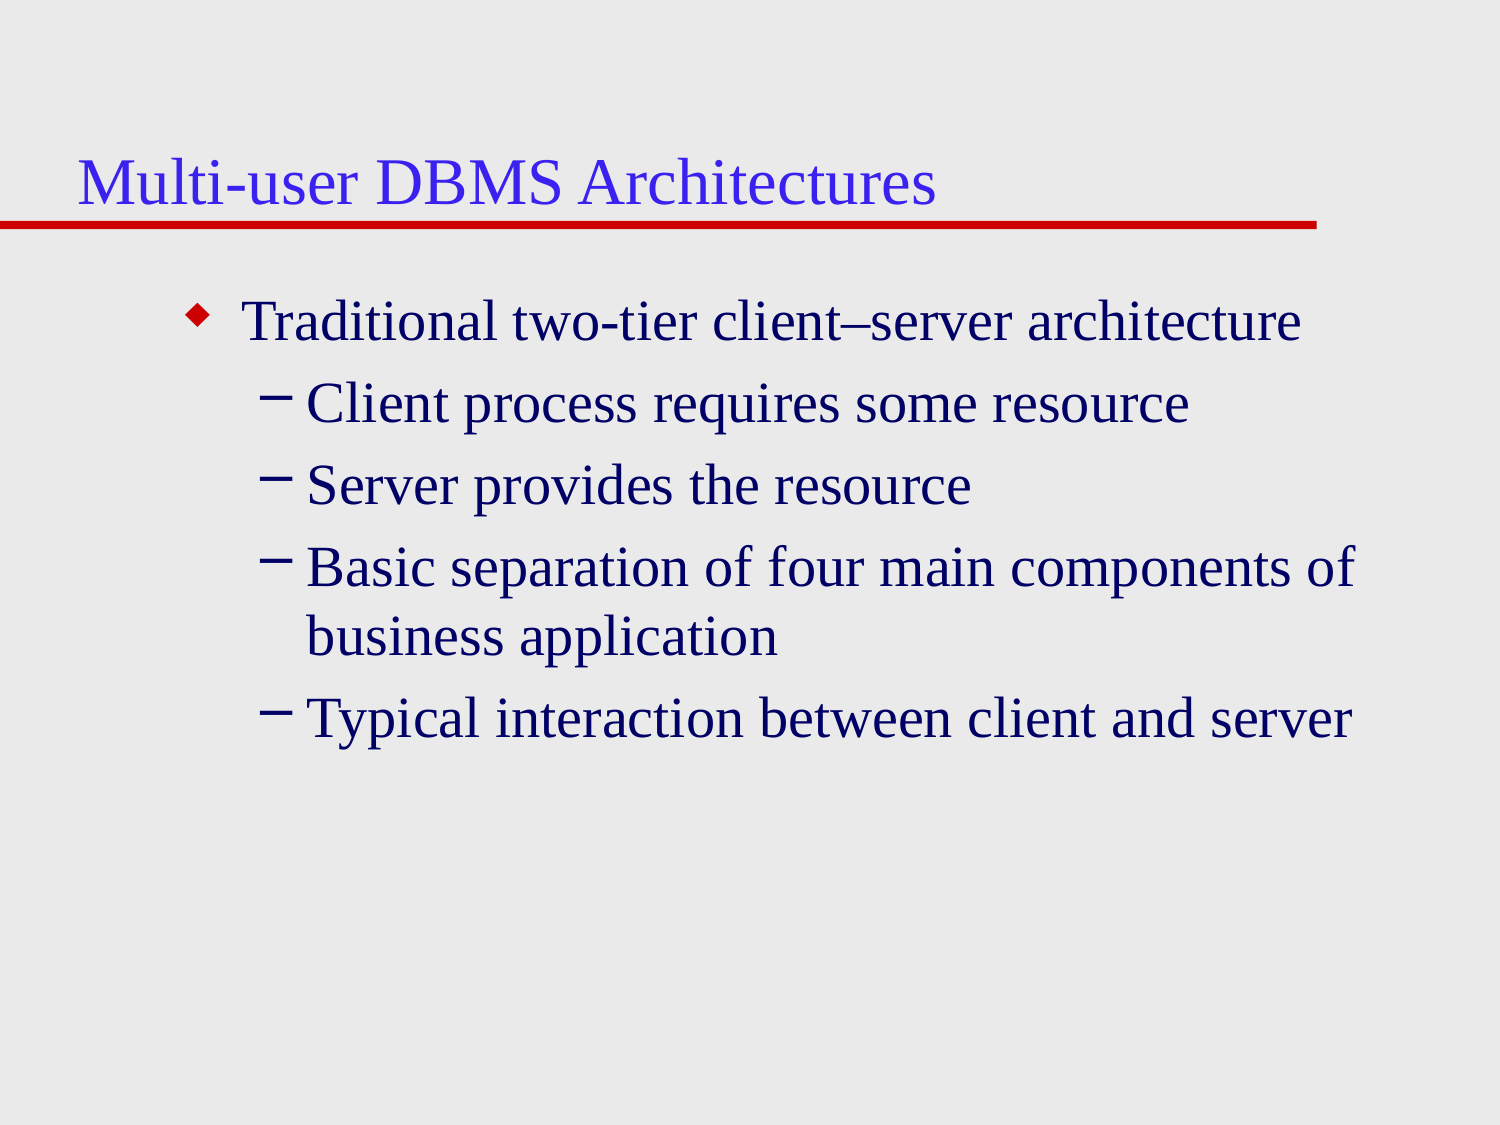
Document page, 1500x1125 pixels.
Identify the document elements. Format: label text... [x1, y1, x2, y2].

title Multi-user DBMS Architectures [62, 43, 1338, 226]
list Traditional two-tier client–server architecture Client process requires some resource Server provides the resource Basic separation of four main components of business application Typical interaction between client and server [169, 274, 1438, 951]
